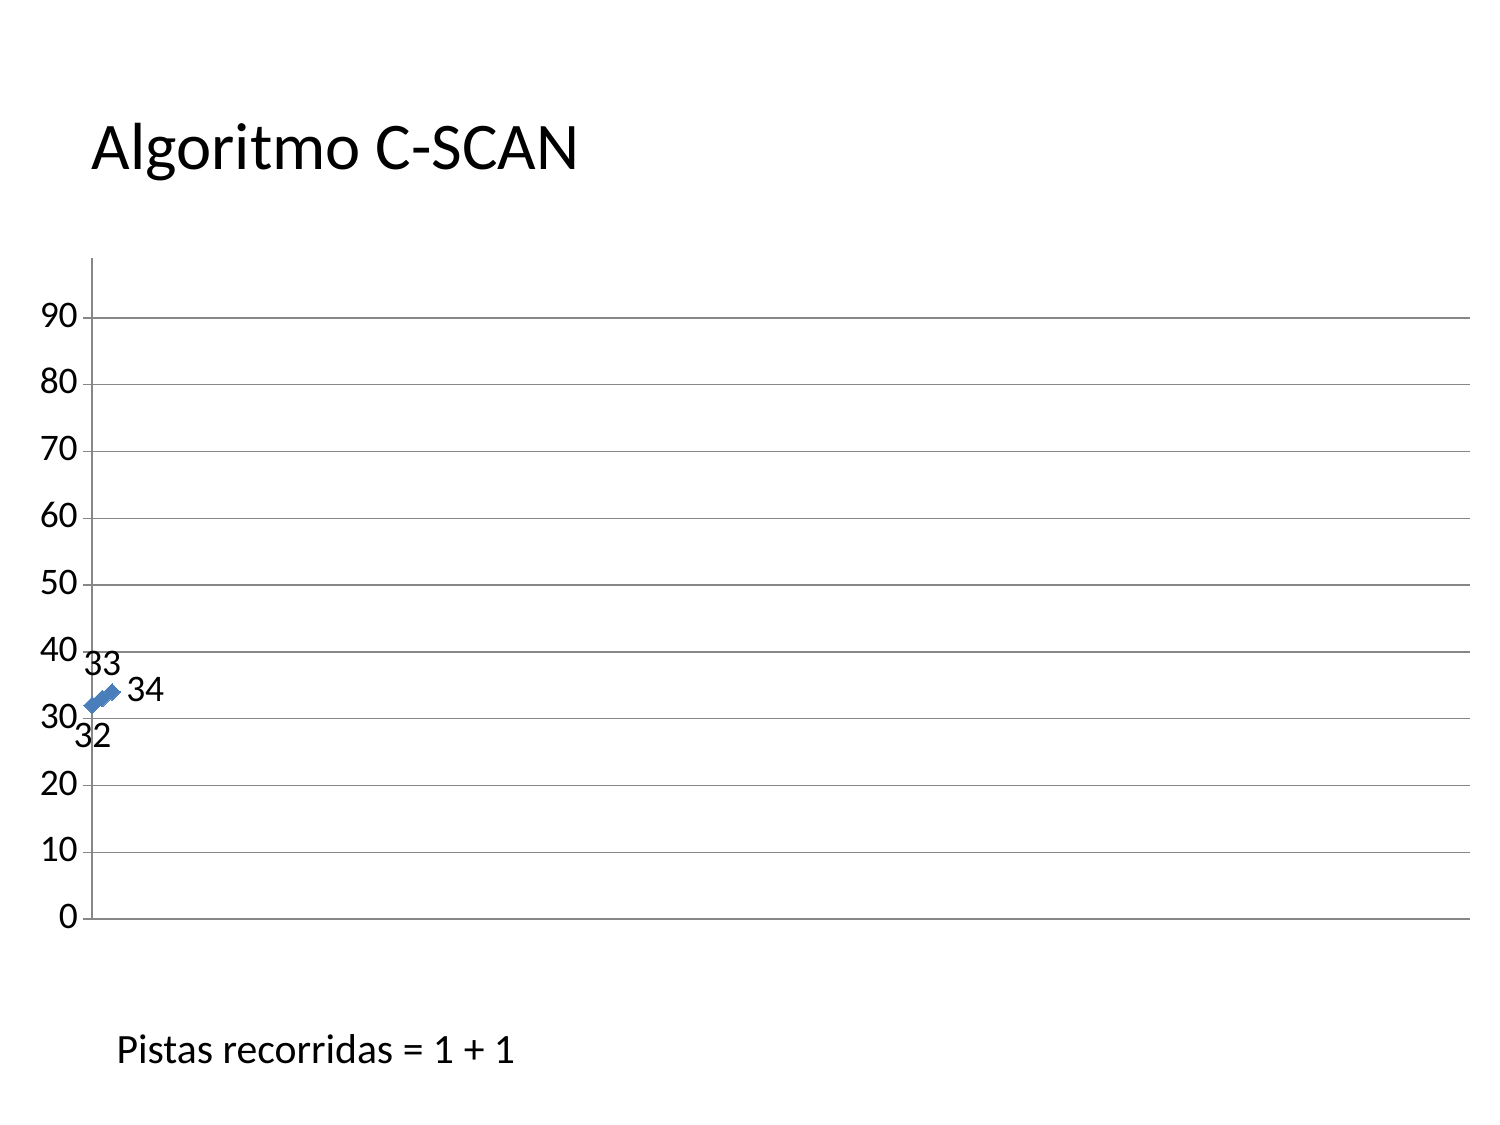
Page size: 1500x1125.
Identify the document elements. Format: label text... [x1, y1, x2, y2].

text_box Pistas recorridas = 1 + 1 [101, 987, 1365, 1106]
title Algoritmo C-SCAN [76, 42, 1427, 241]
chart [9, 243, 1500, 953]
